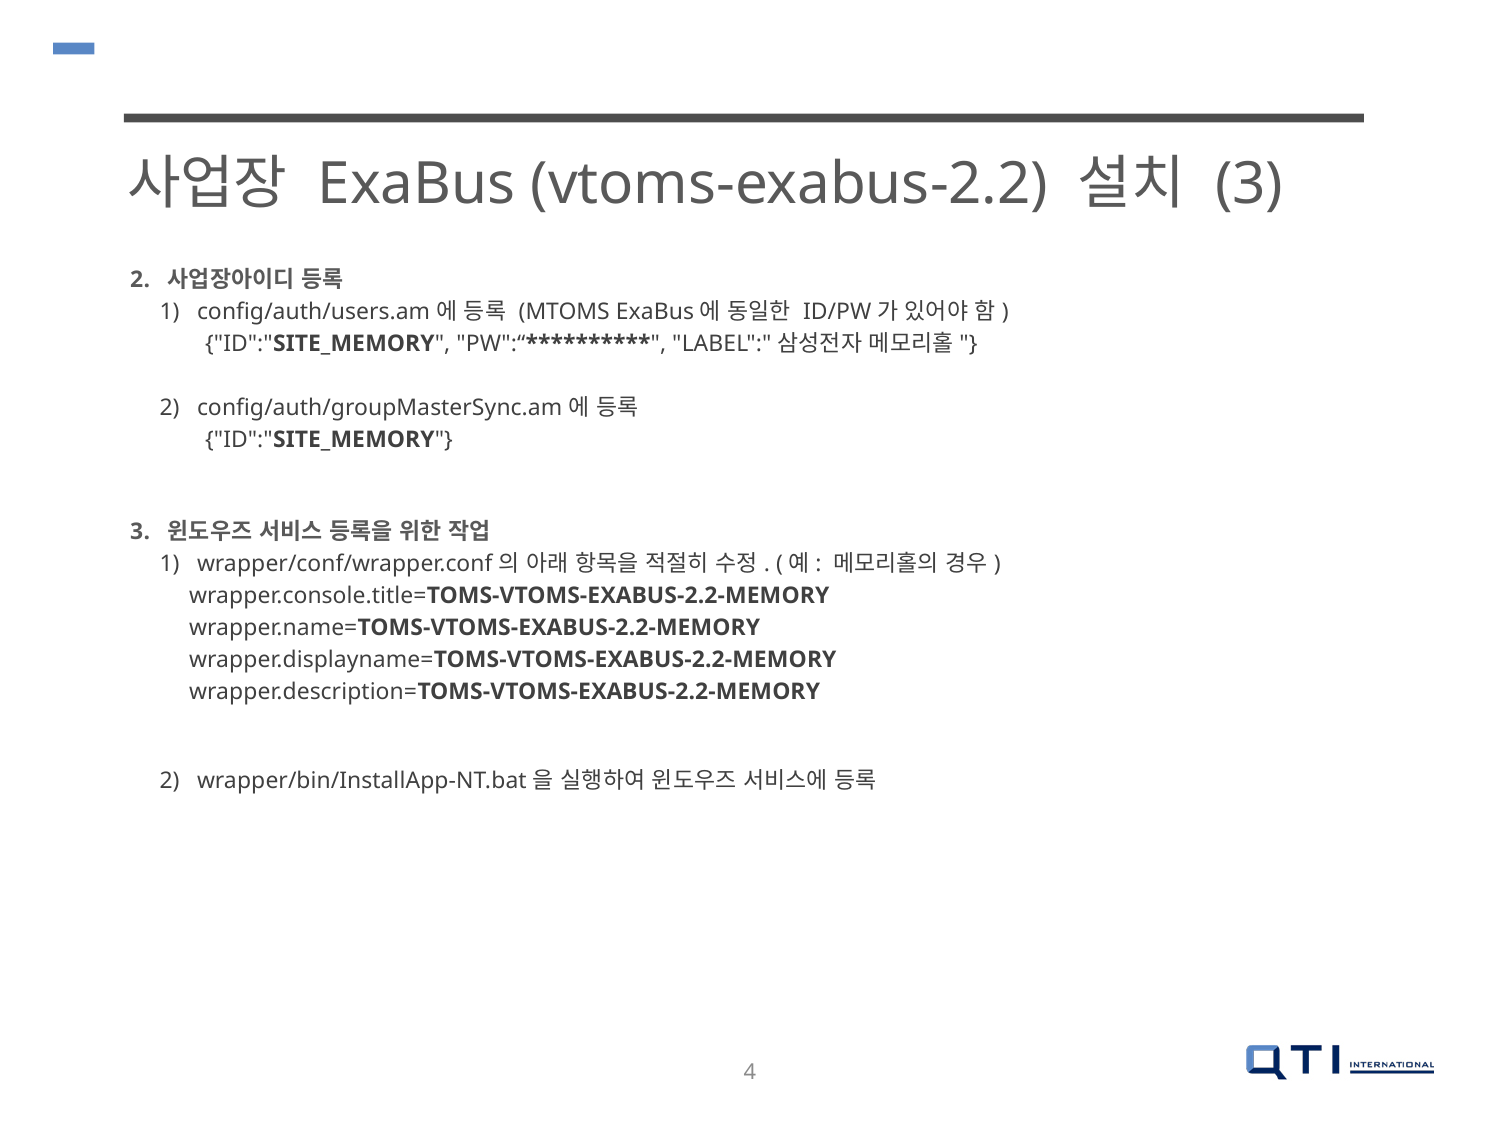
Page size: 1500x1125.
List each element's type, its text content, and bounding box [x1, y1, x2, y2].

list 사업장아이디 등록 config/auth/users.am에 등록 (MTOMS ExaBus에 동일한 ID/PW가 있어야 함) {"ID":"SITE_MEMORY", "PW":“**********", "LABEL":"삼성전자 메모리홀"} config/auth/groupMasterSync.am에 등록 {"ID":"SITE_MEMORY"} 윈도우즈 서비스 등록을 위한 작업 wrapper/conf/wrapper.conf의 아래 항목을 적절히 수정. (예: 메모리홀의 경우) wrapper.console.title=TOMS-VTOMS-EXABUS-2.2-MEMORY wrapper.name=TOMS-VTOMS-EXABUS-2.2-MEMORY wrapper.displayname=TOMS-VTOMS-EXABUS-2.2-MEMORY wrapper.description=TOMS-VTOMS-EXABUS-2.2-MEMORY wrapper/bin/InstallApp-NT.bat을 실행하여 윈도우즈 서비스에 등록 [115, 243, 1400, 622]
slide_number 4 [575, 1042, 925, 1103]
list 사업장 ExaBus (vtoms-exabus-2.2) 설치 (3) [112, 137, 1400, 232]
picture [1246, 1041, 1434, 1083]
